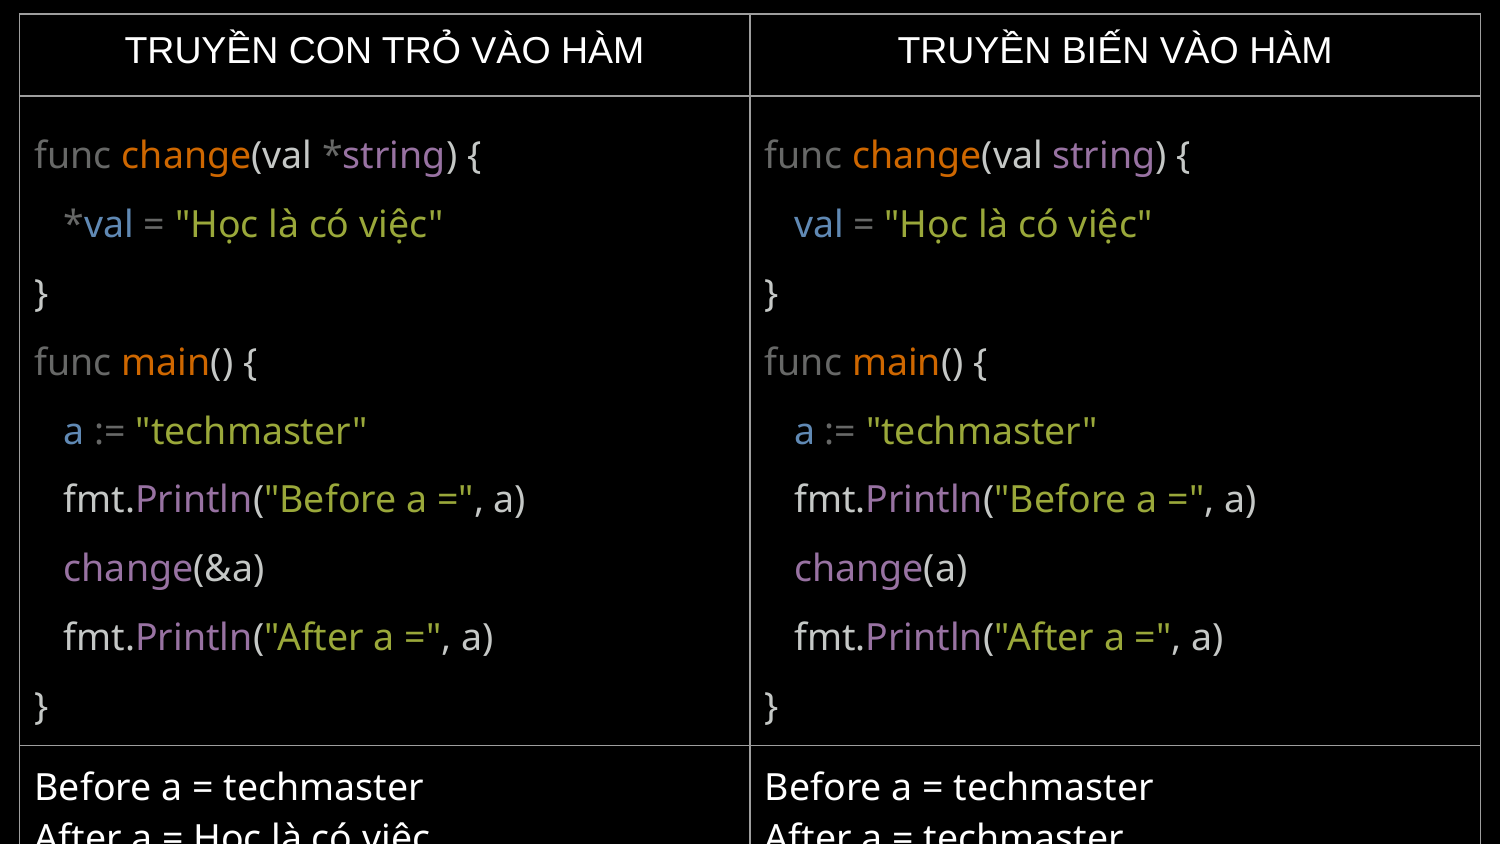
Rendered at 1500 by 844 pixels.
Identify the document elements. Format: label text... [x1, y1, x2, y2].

table_cell func change(val *string) { *val = "Học là có việc" } func main() { a := "techmaster" fmt.Println("Before a =", a) change(&a) fmt.Println("After a =", a) } [20, 97, 749, 745]
table_header TRUYỀN CON TRỎ VÀO HÀM [20, 15, 749, 95]
table_header TRUYỀN BIẾN VÀO HÀM [751, 15, 1480, 95]
table_cell Before a = techmaster After a = techmaster [751, 746, 1480, 844]
table_cell Before a = techmaster After a = Học là có việc [20, 746, 749, 844]
table_cell func change(val string) { val = "Học là có việc" } func main() { a := "techmaster" fmt.Println("Before a =", a) change(a) fmt.Println("After a =", a) } [751, 97, 1480, 745]
